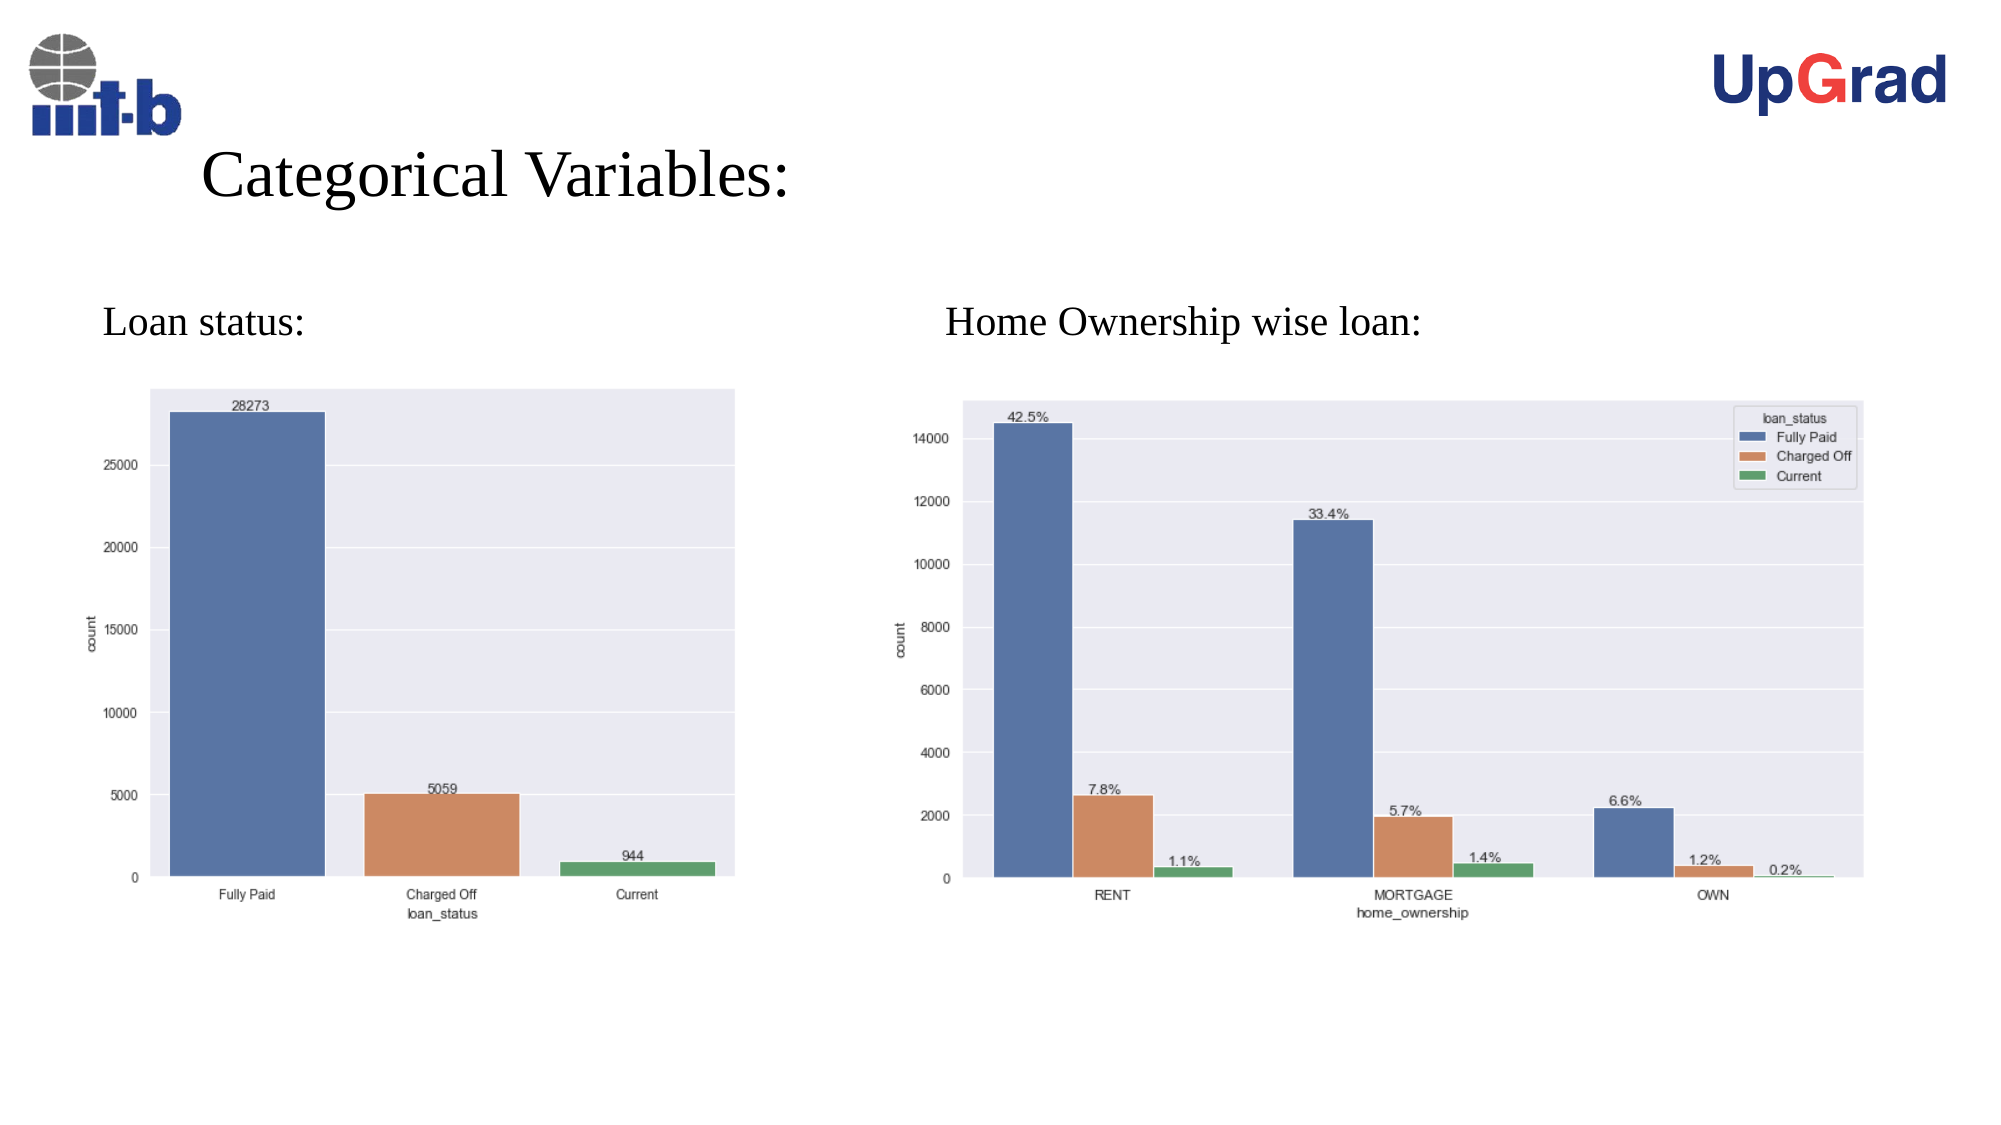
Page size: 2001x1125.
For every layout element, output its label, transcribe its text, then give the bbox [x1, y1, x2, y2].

title Categorical Variables: [186, 104, 1715, 246]
picture [1714, 53, 1952, 116]
picture [0, 29, 208, 163]
picture [78, 371, 749, 929]
list Loan status: Home Ownership wise loan: [66, 291, 1899, 1017]
picture [886, 383, 1880, 929]
